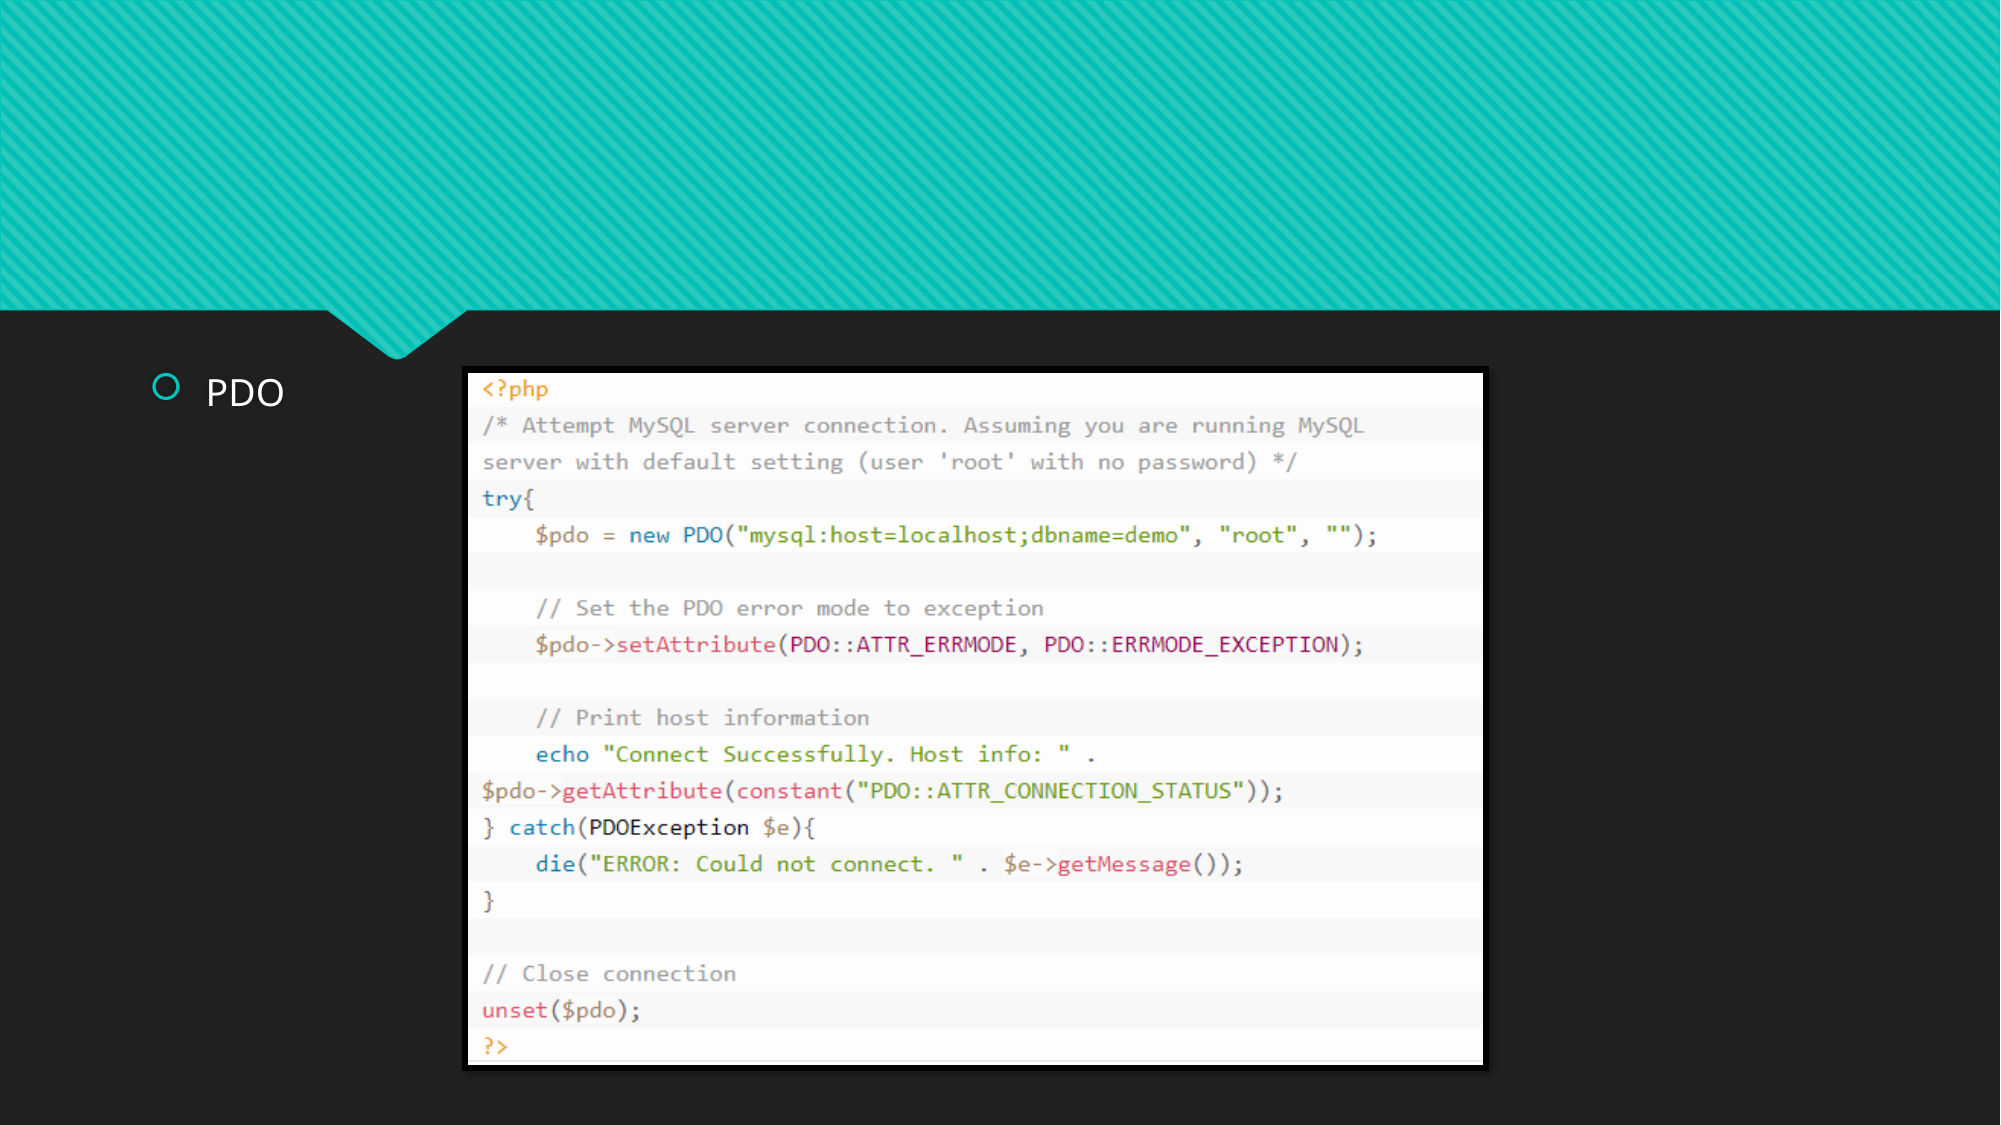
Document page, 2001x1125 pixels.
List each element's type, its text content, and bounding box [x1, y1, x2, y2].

list PDO [134, 364, 1866, 484]
picture [467, 372, 1483, 1065]
